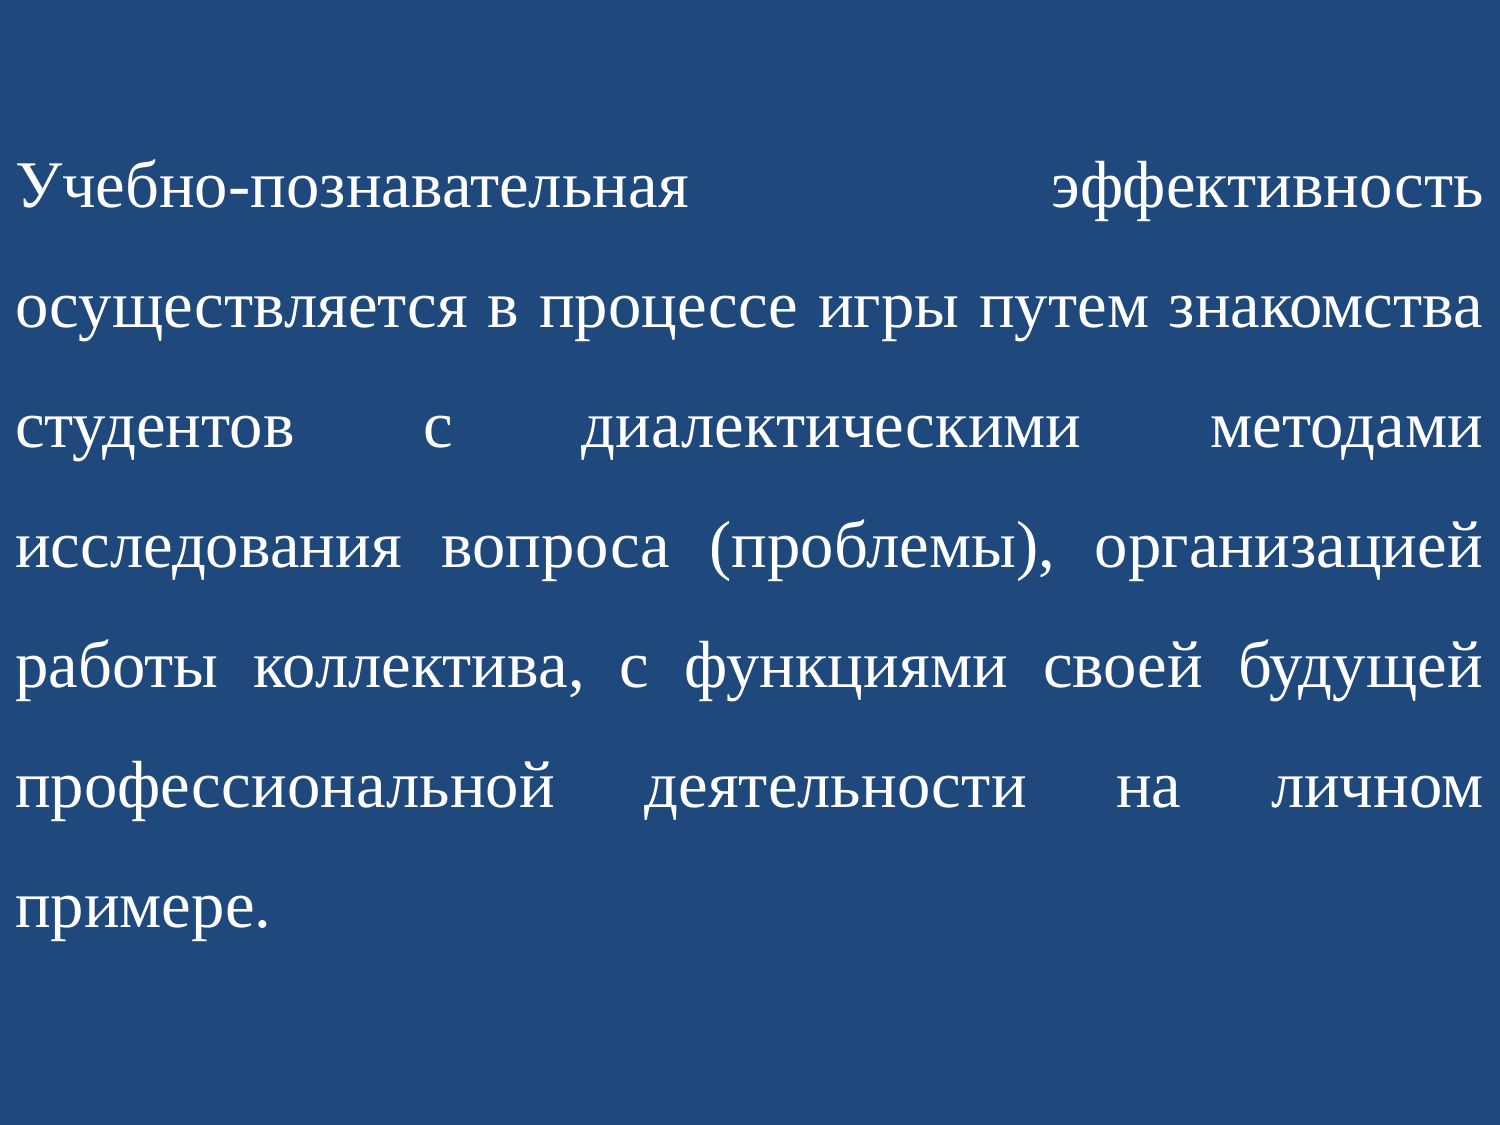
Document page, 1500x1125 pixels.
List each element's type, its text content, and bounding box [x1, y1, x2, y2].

list Учебно-познавательная эффективность осуществляется в процессе игры путем знакомства студентов с диалектическими методами исследования вопроса (проблемы), организацией работы коллектива, с функциями своей будущей профессиональной деятельности на личном примере. [0, 0, 1500, 1125]
